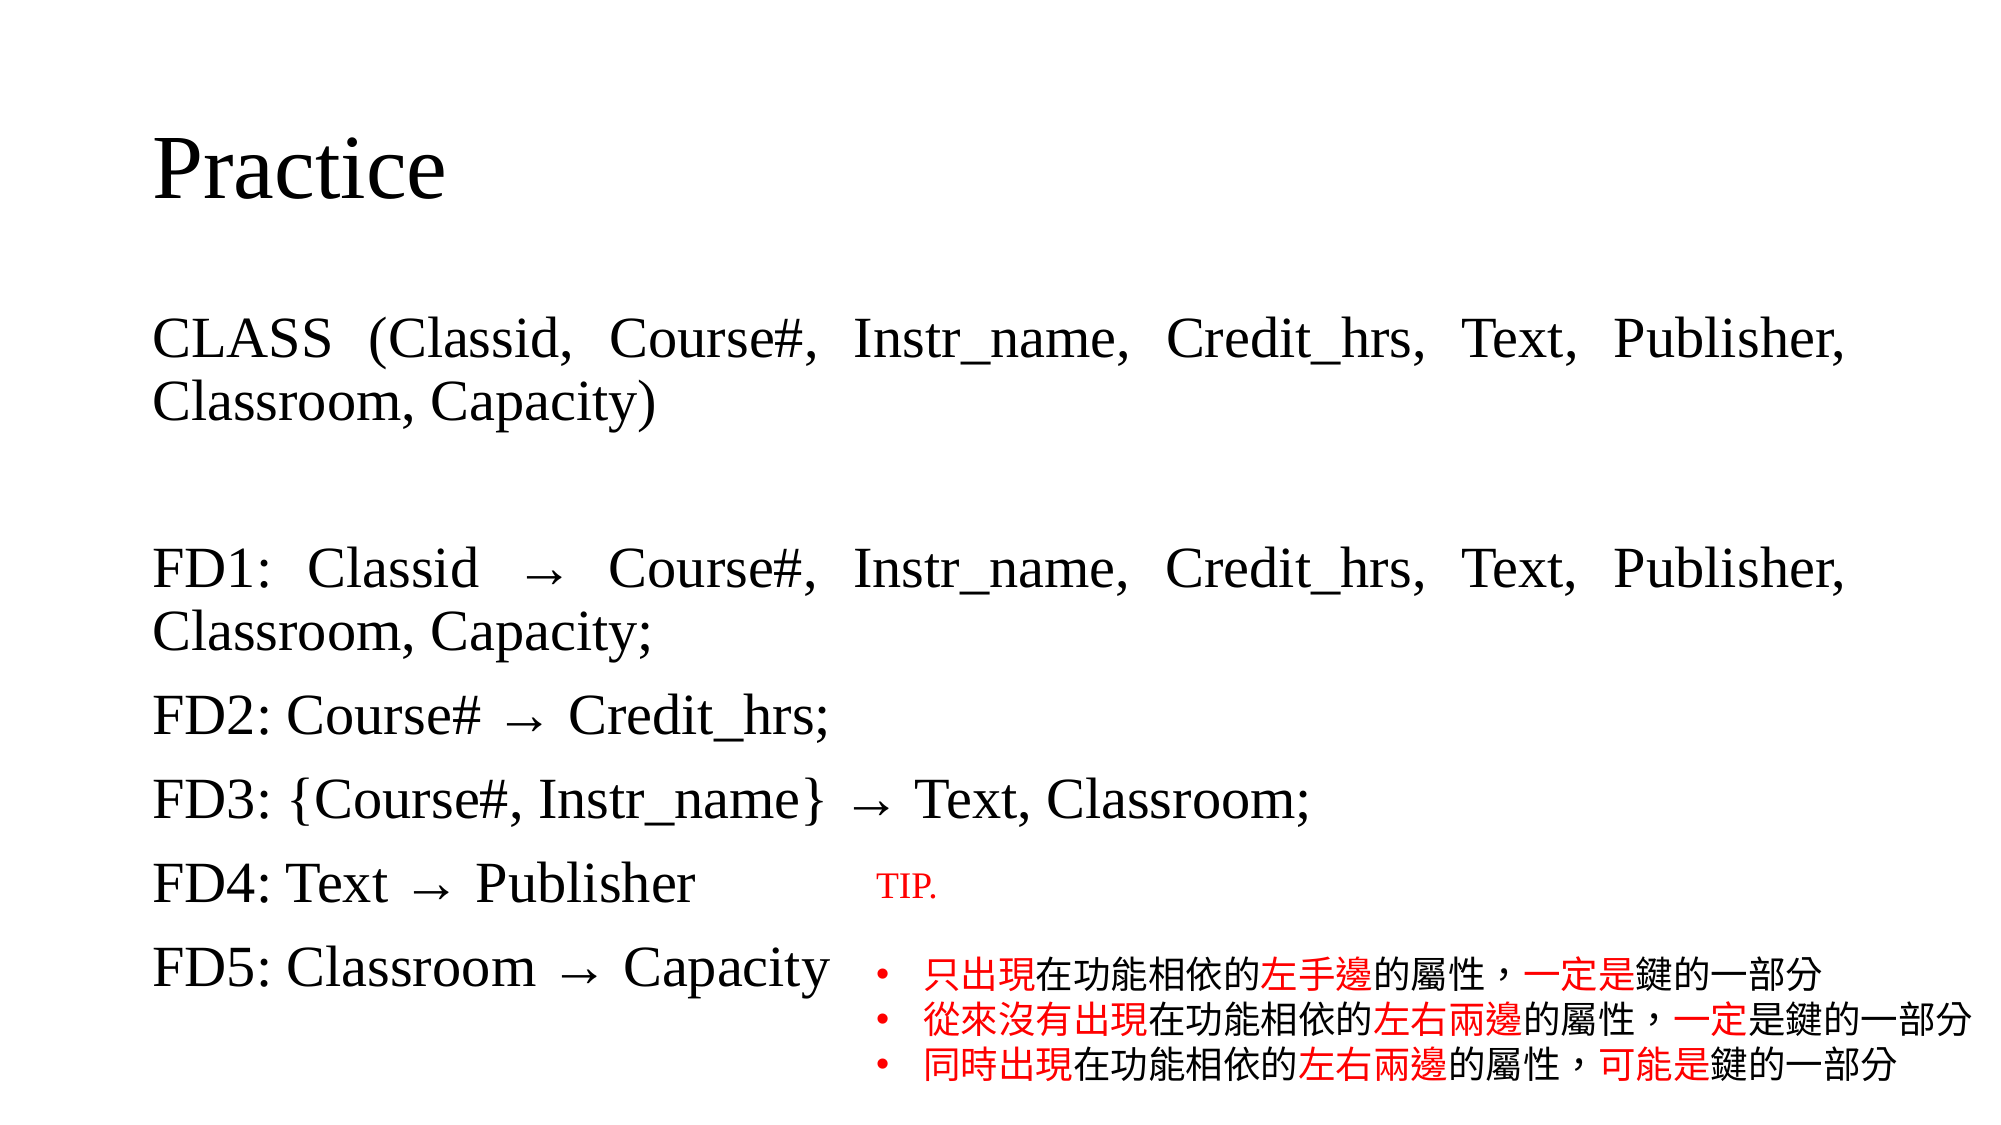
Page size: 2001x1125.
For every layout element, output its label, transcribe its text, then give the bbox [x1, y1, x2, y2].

list CLASS (Classid, Course#, Instr_name, Credit_hrs, Text, Publisher, Classroom, Capacity) FD1: Classid → Course#, Instr_name, Credit_hrs, Text, Publisher, Classroom, Capacity; FD2: Course# → Credit_hrs; FD3: {Course#, Instr_name} → Text, Classroom; FD4: Text → Publisher FD5: Classroom → Capacity [137, 299, 1863, 1014]
text_box TIP. 只出現在功能相依的左手邊的屬性，一定是鍵的一部分 從來沒有出現在功能相依的左右兩邊的屬性，一定是鍵的一部分 同時出現在功能相依的左右兩邊的屬性，可能是鍵的一部分 [861, 853, 2000, 1125]
title Practice [137, 59, 1863, 278]
